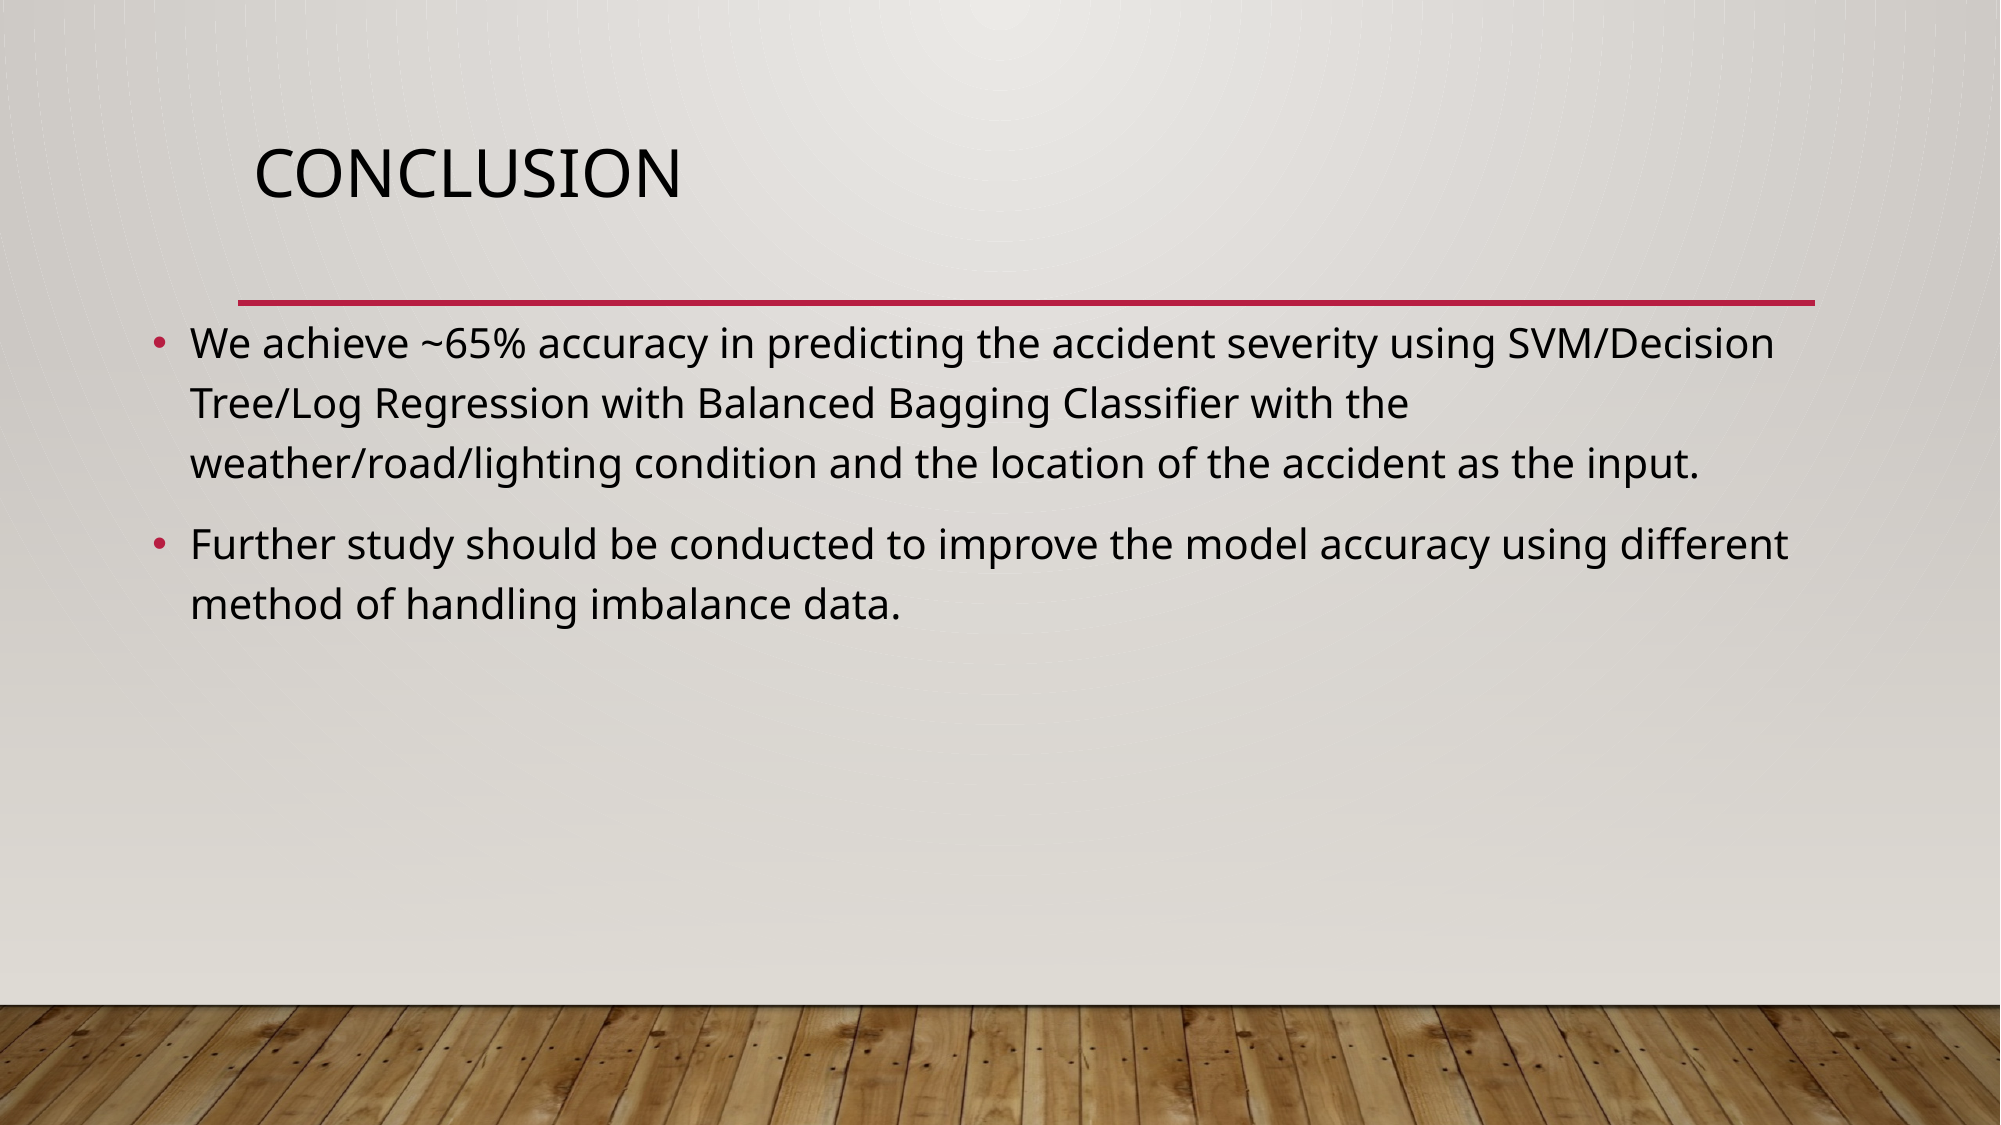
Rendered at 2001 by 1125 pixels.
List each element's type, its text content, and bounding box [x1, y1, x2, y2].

title Conclusion [238, 131, 1814, 299]
list We achieve ~65% accuracy in predicting the accident severity using SVM/Decision Tree/Log Regression with Balanced Bagging Classifier with the weather/road/lighting condition and the location of the accident as the input. Further study should be conducted to improve the model accuracy using different method of handling imbalance data. [137, 299, 1863, 1066]
picture [0, 1005, 2000, 1125]
